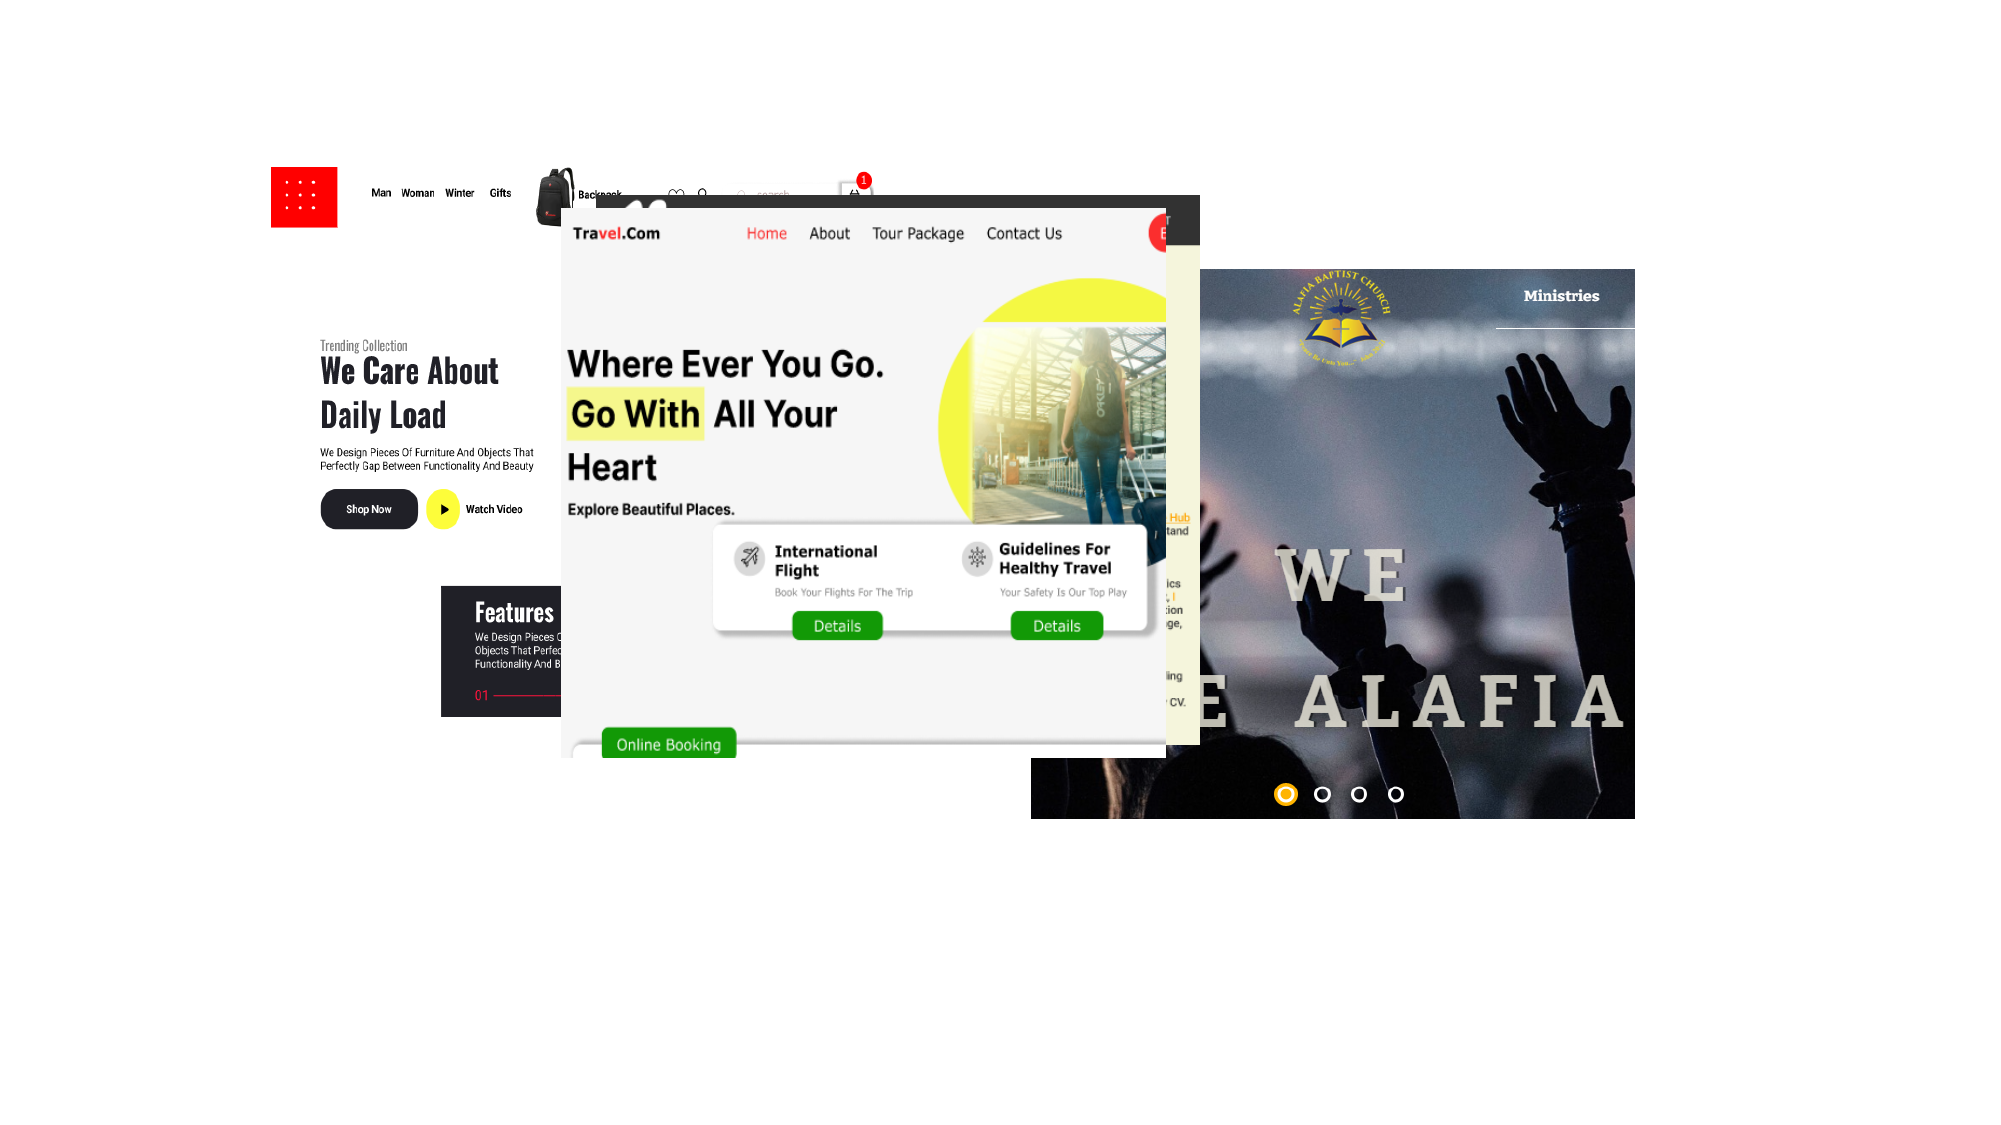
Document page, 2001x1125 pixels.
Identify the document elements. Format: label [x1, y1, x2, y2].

picture [271, 167, 1635, 819]
